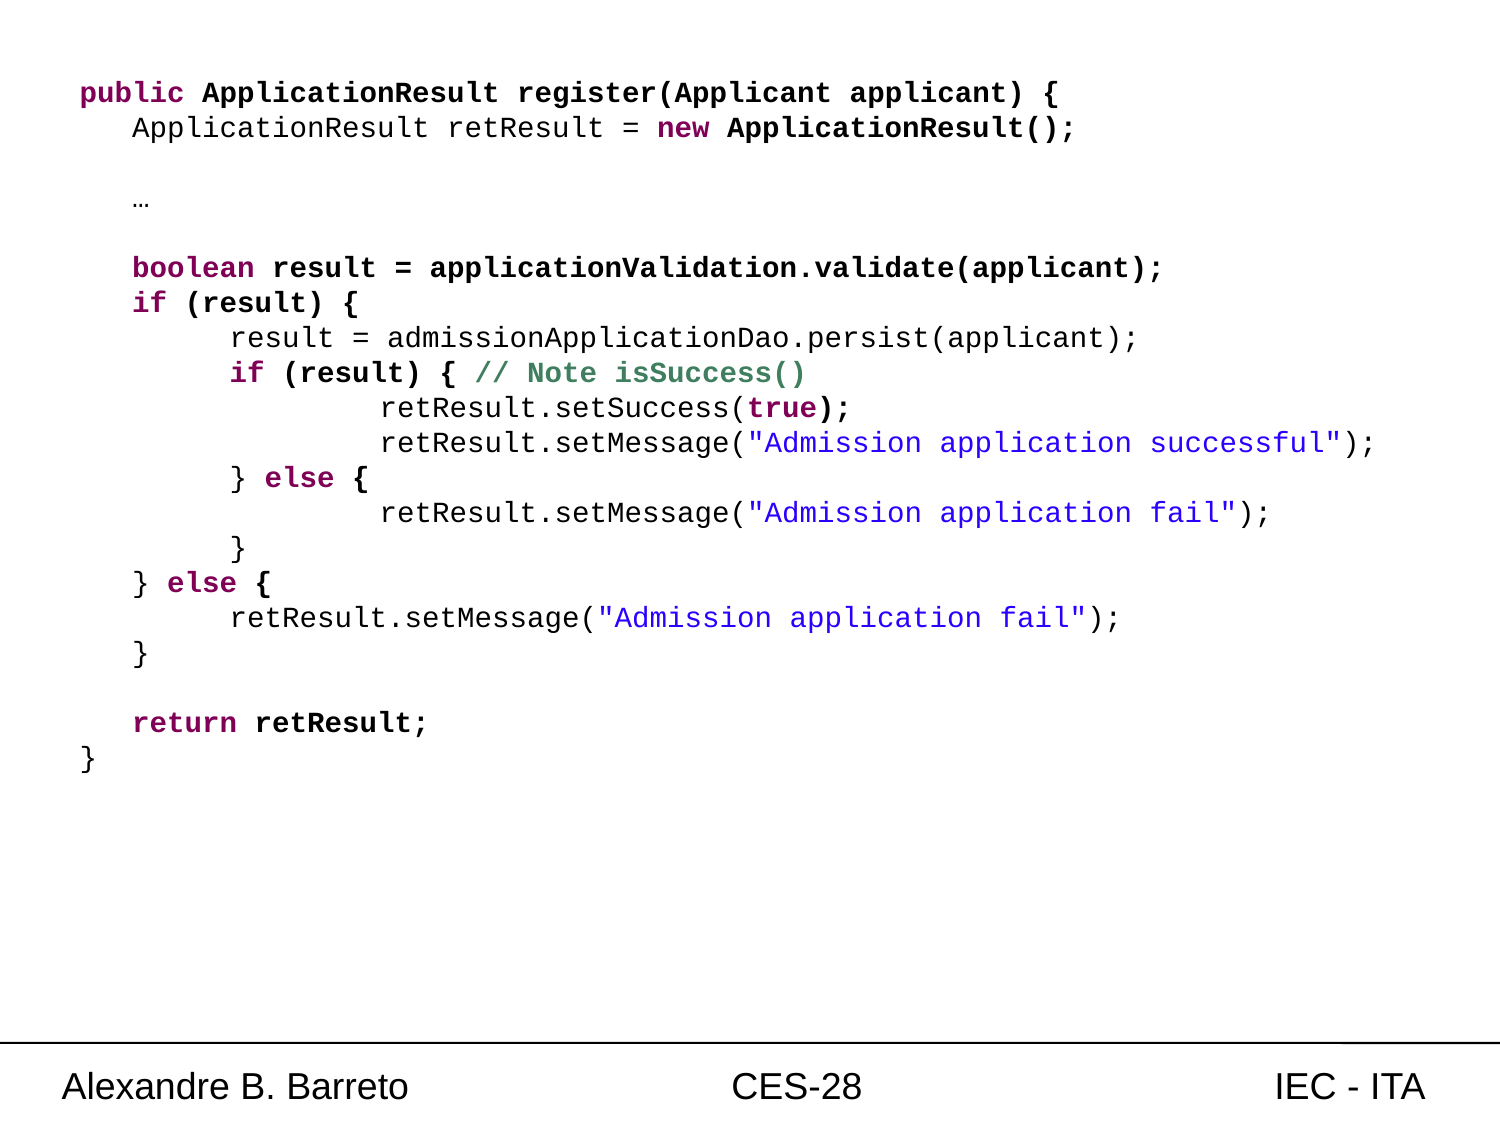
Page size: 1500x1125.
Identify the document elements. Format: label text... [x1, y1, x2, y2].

text_box public ApplicationResult register(Applicant applicant) { ApplicationResult retResult = new ApplicationResult(); … boolean result = applicationValidation.validate(applicant); if (result) { result = admissionApplicationDao.persist(applicant); if (result) { // Note isSuccess() retResult.setSuccess(true); retResult.setMessage("Admission application successful"); } else { retResult.setMessage("Admission application fail"); } } else { retResult.setMessage("Admission application fail"); } return retResult; } [64, 66, 1424, 781]
